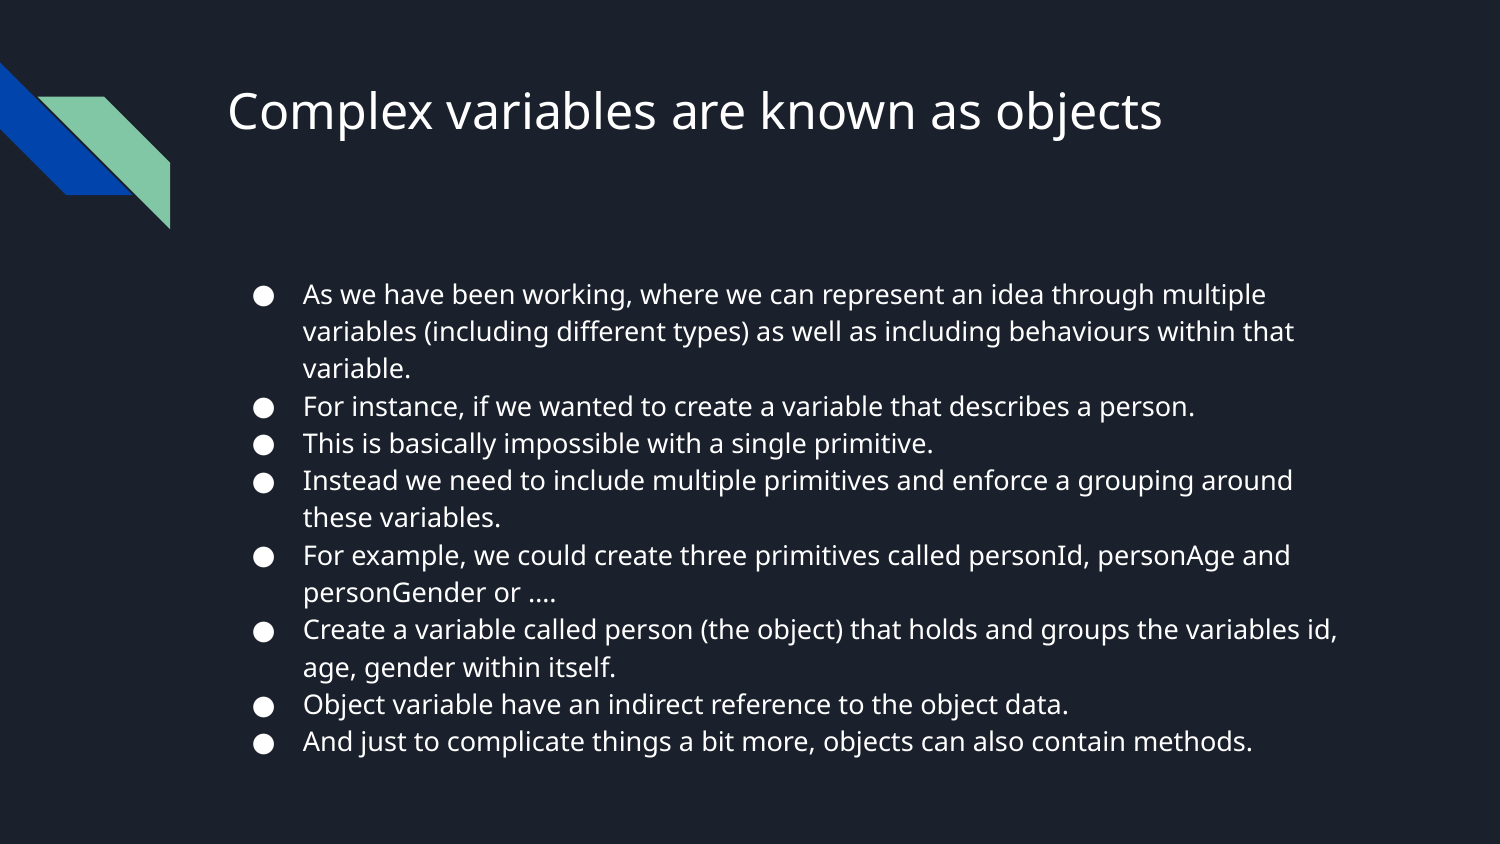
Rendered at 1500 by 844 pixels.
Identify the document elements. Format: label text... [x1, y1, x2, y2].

title Complex variables are known as objects [212, 64, 1368, 215]
list As we have been working, where we can represent an idea through multiple variables (including different types) as well as including behaviours within that variable. For instance, if we wanted to create a variable that describes a person. This is basically impossible with a single primitive. Instead we need to include multiple primitives and enforce a grouping around these variables. For example, we could create three primitives called personId, personAge and personGender or …. Create a variable called person (the object) that holds and groups the variables id, age, gender within itself. Object variable have an indirect reference to the object data. And just to complicate things a bit more, objects can also contain methods. [212, 257, 1368, 735]
